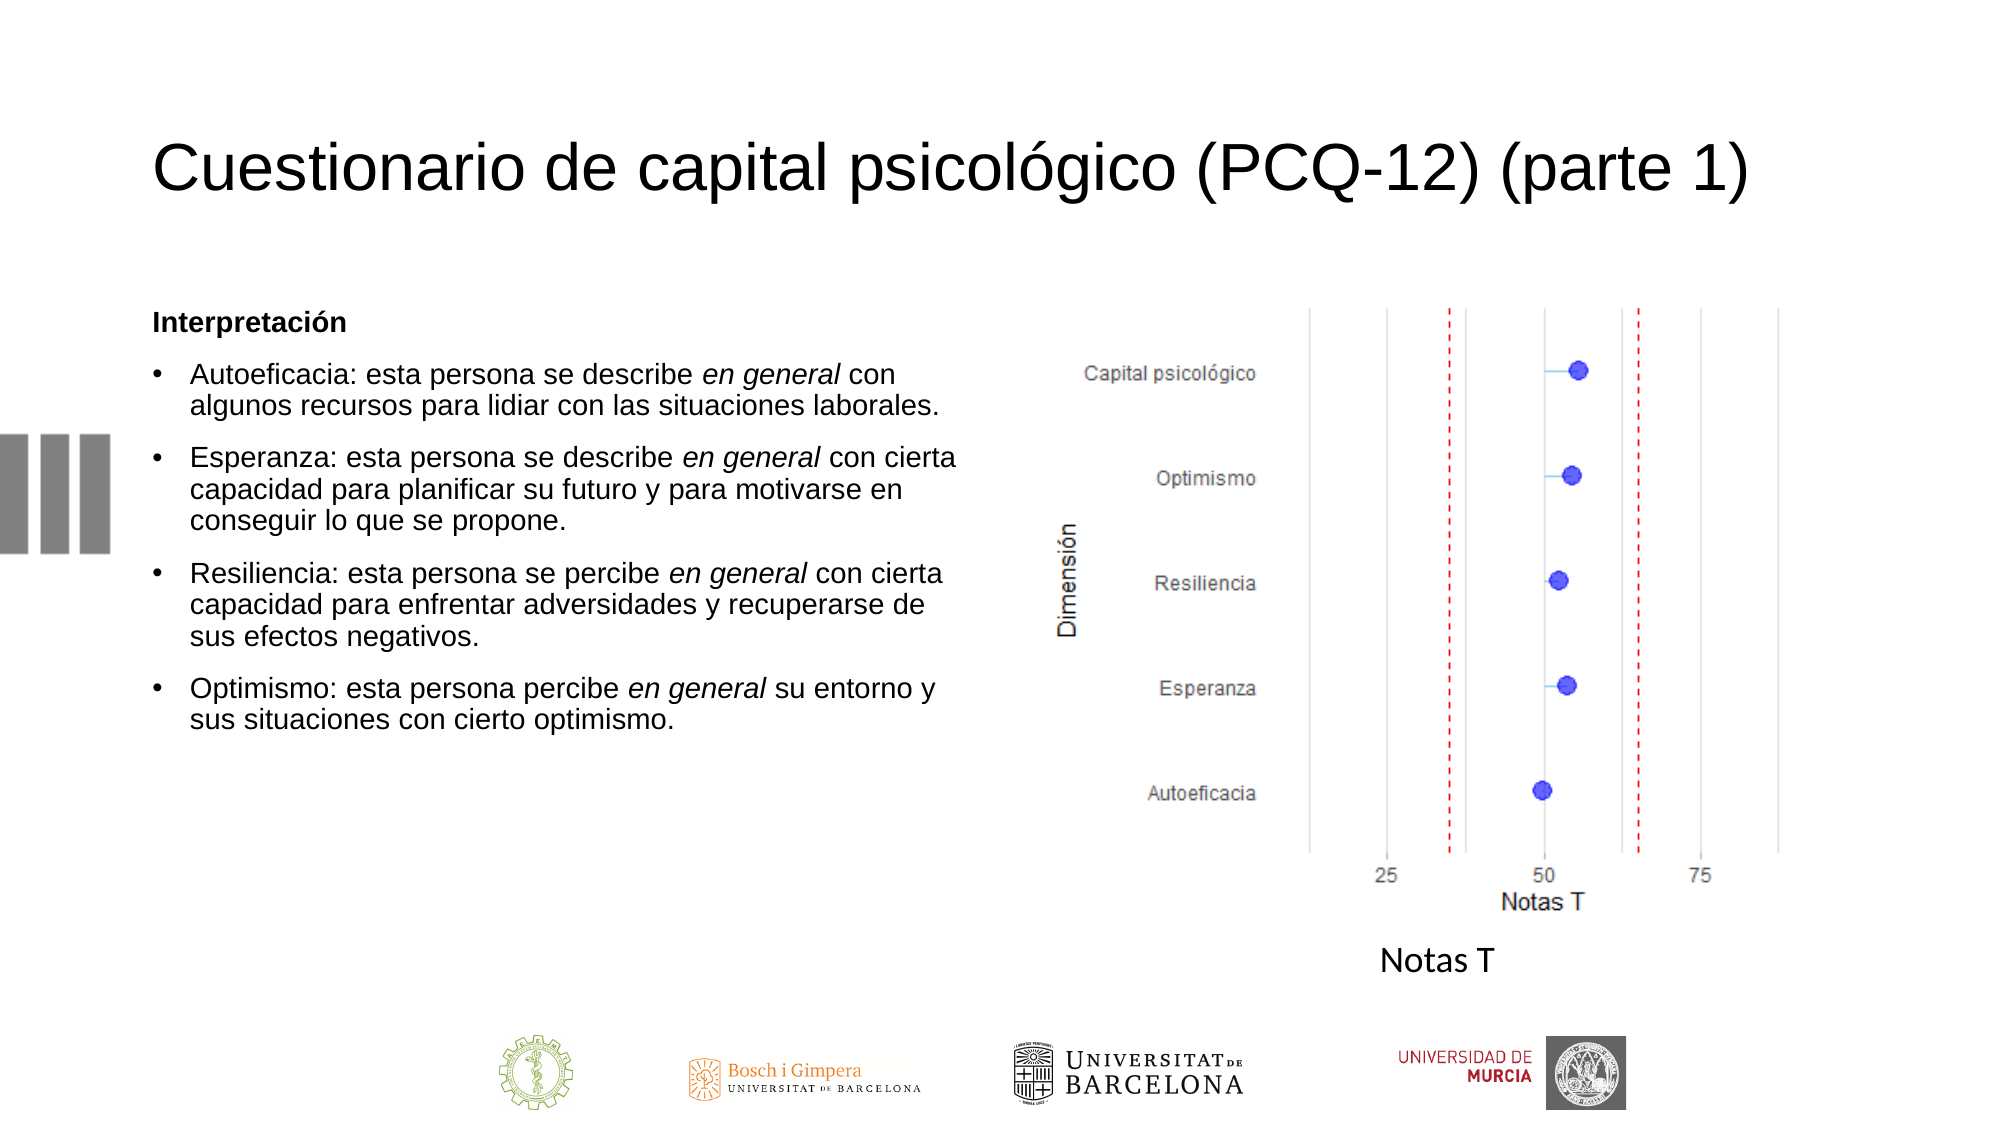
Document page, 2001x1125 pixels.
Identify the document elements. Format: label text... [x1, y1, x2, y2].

picture [1014, 1042, 1243, 1105]
picture [0, 420, 123, 563]
list Interpretación Autoeficacia: esta persona se describe en general con algunos recursos para lidiar con las situaciones laborales. Esperanza: esta persona se describe en general con cierta capacidad para planificar su futuro y para motivarse en conseguir lo que se propone. Resiliencia: esta persona se percibe en general con cierta capacidad para enfrentar adversidades y recuperarse de sus efectos negativos. Optimismo: esta persona percibe en general su entorno y sus situaciones con cierto optimismo. [137, 299, 988, 1014]
picture [1043, 297, 1832, 928]
picture [684, 1031, 926, 1125]
title Cuestionario de capital psicológico (PCQ-12) (parte 1) [137, 59, 1863, 278]
text_box Notas T [1012, 927, 1863, 1011]
picture [499, 1035, 573, 1110]
picture [1331, 1036, 1627, 1110]
